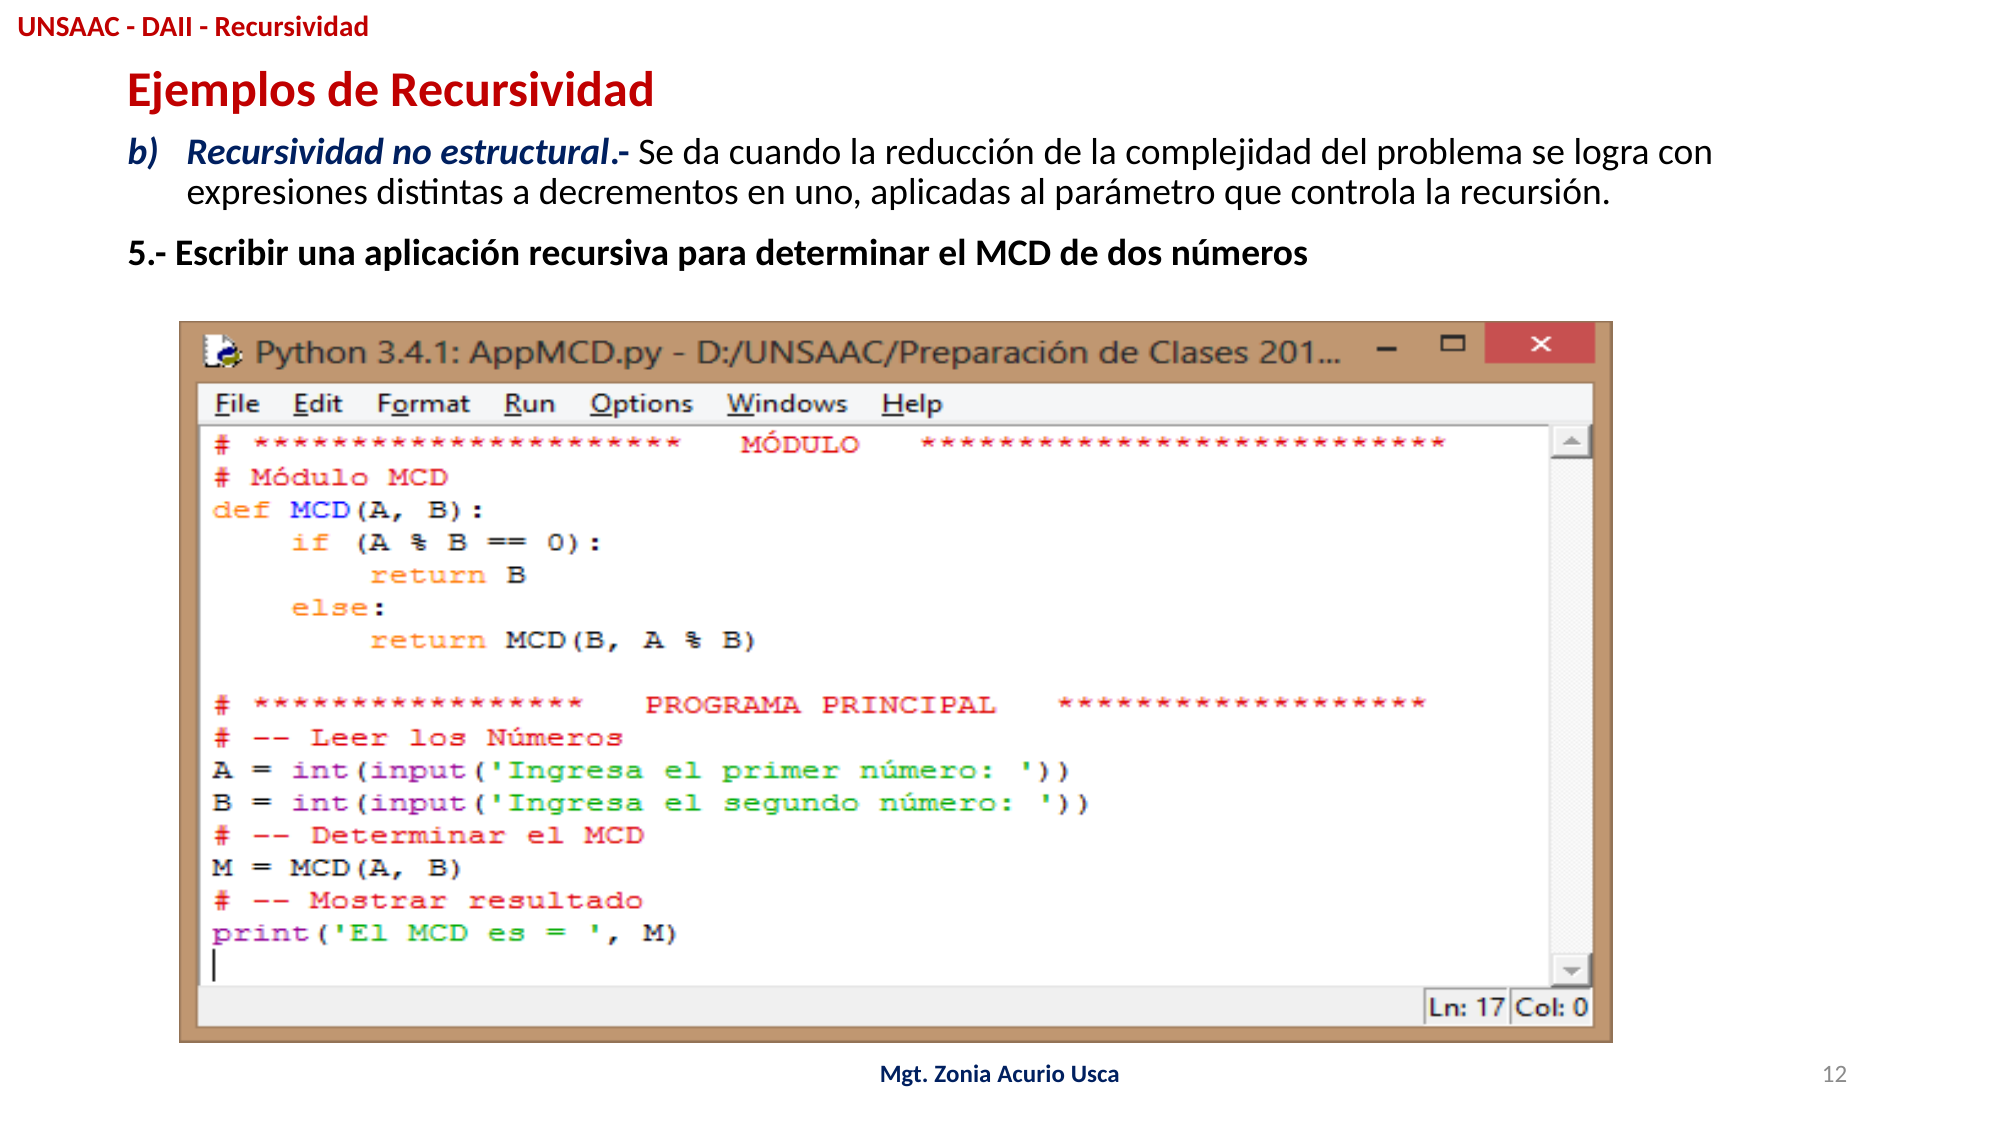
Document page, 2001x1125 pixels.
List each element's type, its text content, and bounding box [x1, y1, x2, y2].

slide_number 12 [1412, 1042, 1863, 1103]
footer Mgt. Zonia Acurio Usca [662, 1043, 1338, 1103]
subtitle b) Recursividad no estructural.- Se da cuando la reducción de la complejidad del problema se logra con expresiones distintas a decrementos en uno, aplicadas al parámetro que controla la recursión. 5.- Escribir una aplicación recursiva para determinar el MCD de dos números [112, 124, 1863, 322]
title Ejemplos de Recursividad [112, 45, 1613, 124]
text_box UNSAAC - DAII - Recursividad [2, 0, 392, 50]
picture [179, 321, 1613, 1043]
